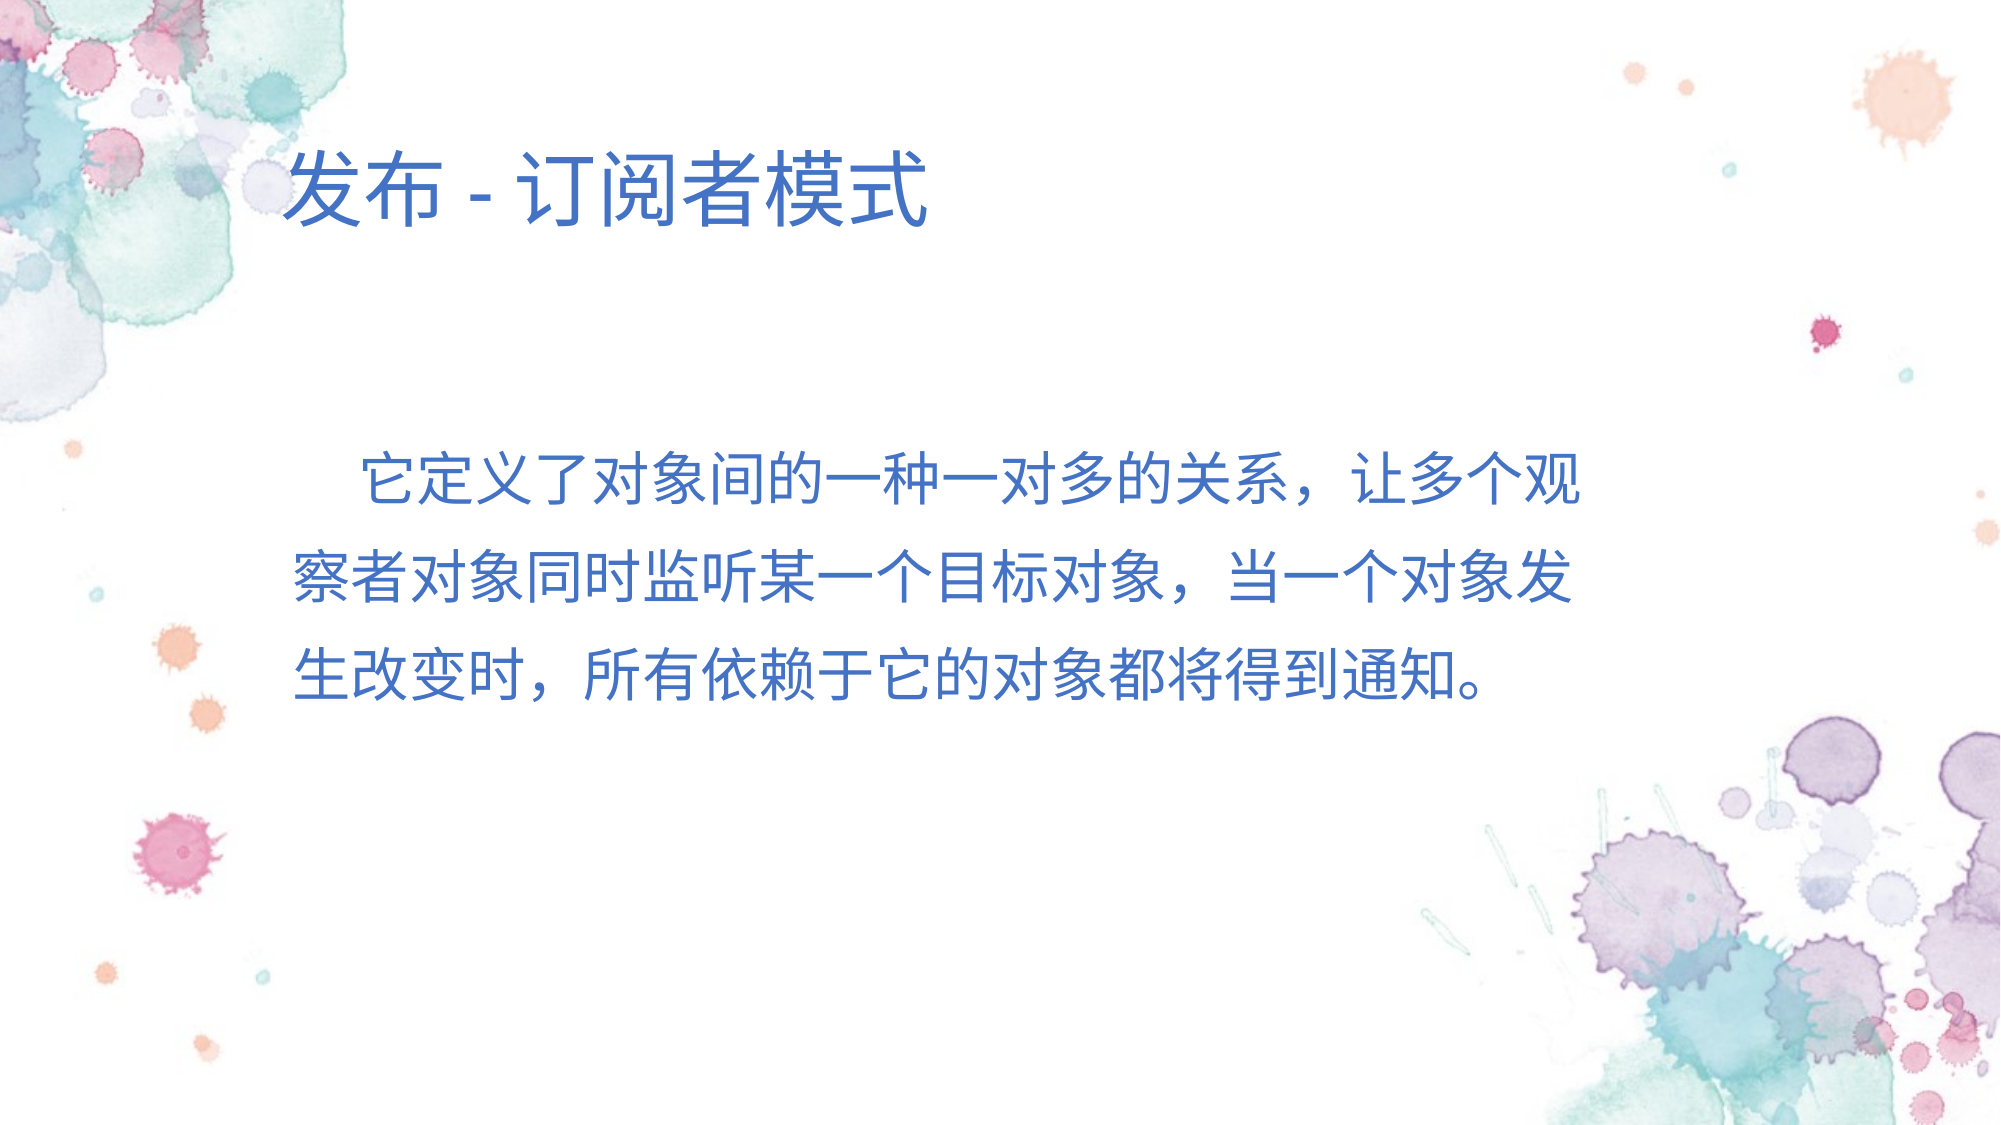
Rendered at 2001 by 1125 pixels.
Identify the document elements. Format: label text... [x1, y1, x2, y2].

picture [0, 0, 2001, 1125]
text_box 它定义了对象间的一种一对多的关系，让多个观察者对象同时监听某一个目标对象，当一个对象发生改变时，所有依赖于它的对象都将得到通知。 [278, 406, 1609, 716]
text_box 发布-订阅者模式 [266, 130, 945, 245]
